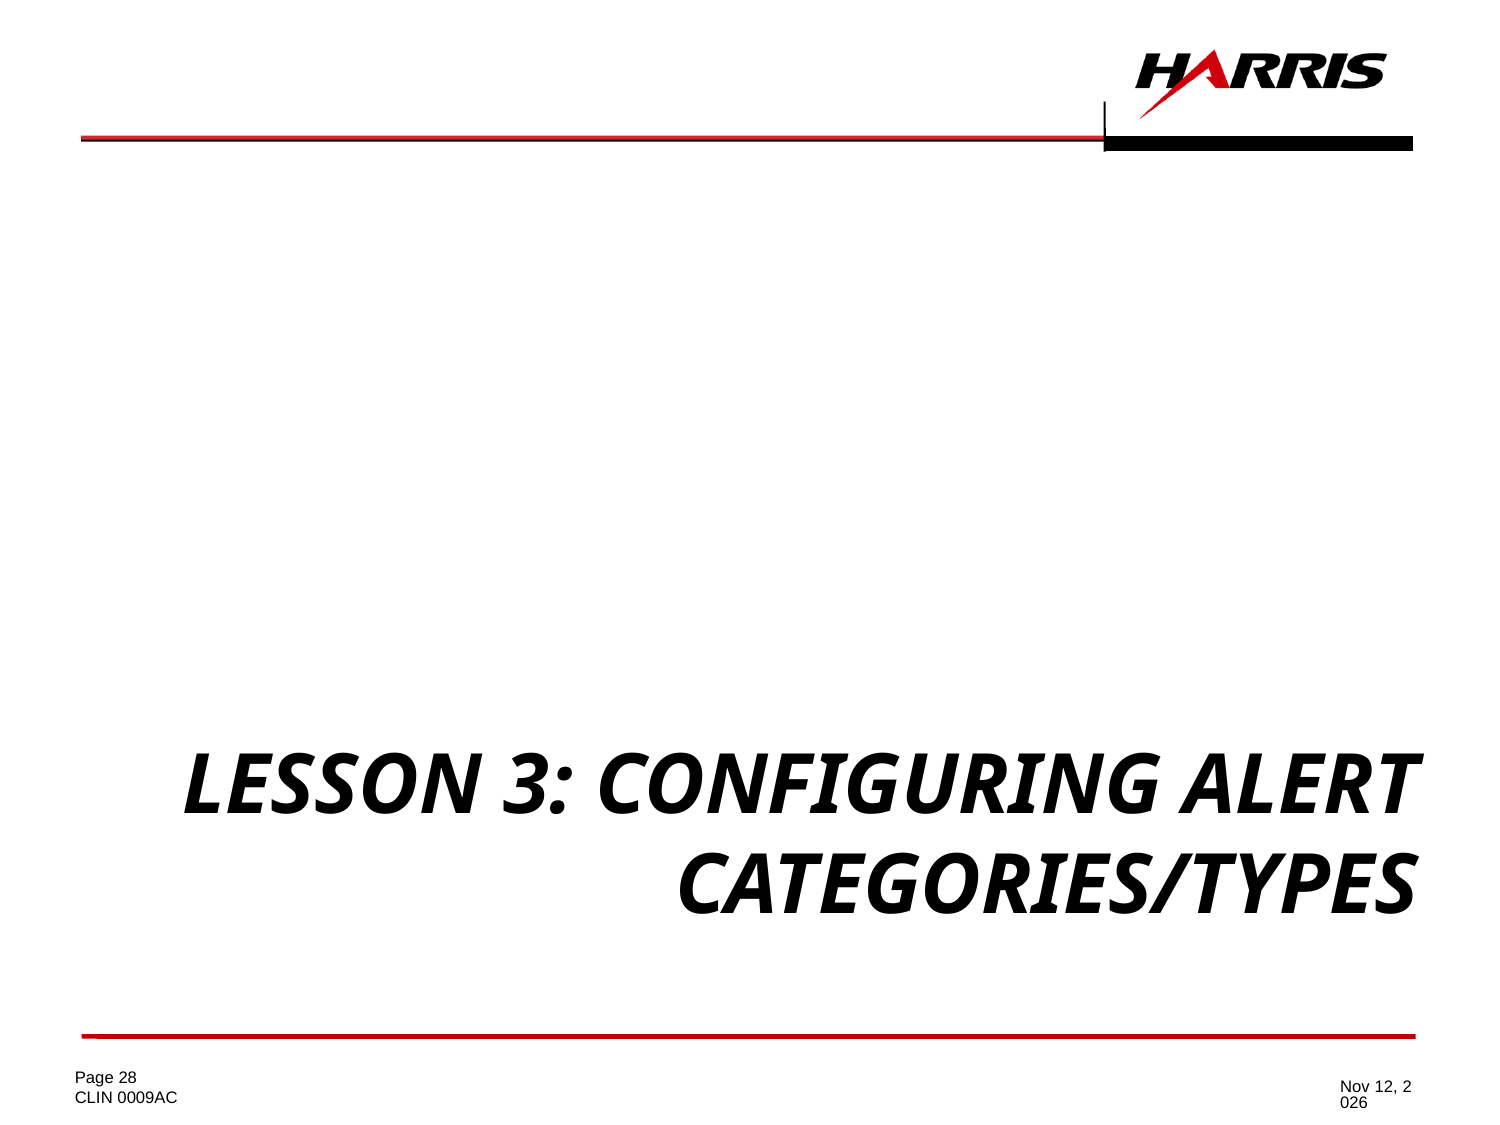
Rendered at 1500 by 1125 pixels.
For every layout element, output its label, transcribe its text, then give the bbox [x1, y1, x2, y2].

title Lesson 3: Configuring Alert Categories/Types [118, 722, 1435, 947]
slide_number 6-Oct-14 [1324, 1063, 1435, 1108]
picture [1135, 49, 1387, 119]
